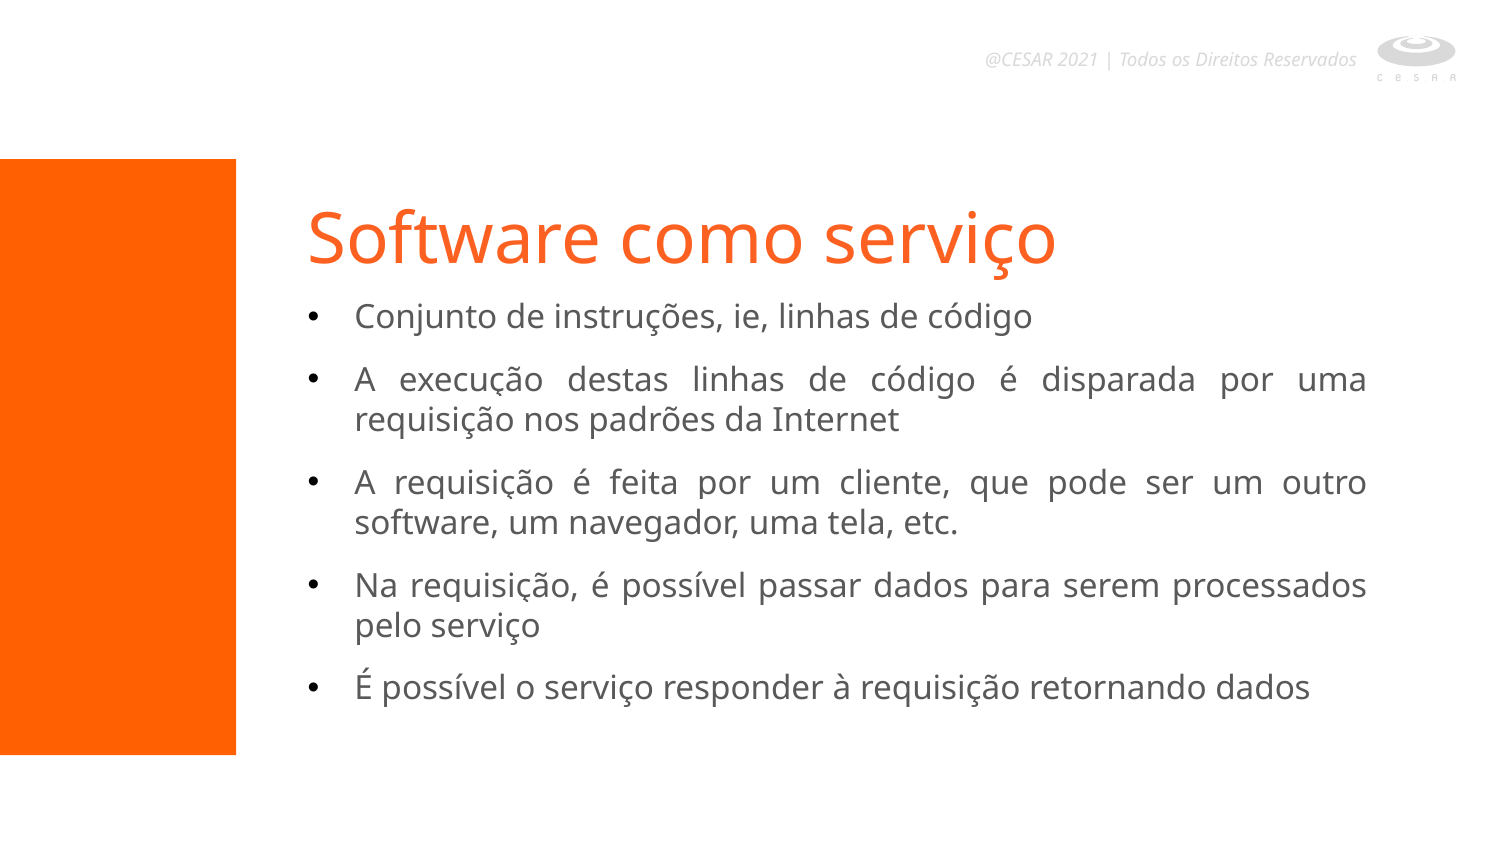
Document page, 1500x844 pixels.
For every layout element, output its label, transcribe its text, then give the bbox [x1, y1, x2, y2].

text_box Conjunto de instruções, ie, linhas de código A execução destas linhas de código é disparada por uma requisição nos padrões da Internet A requisição é feita por um cliente, que pode ser um outro software, um navegador, uma tela, etc. Na requisição, é possível passar dados para serem processados pelo serviço É possível o serviço responder à requisição retornando dados [296, 361, 1381, 677]
text_box Software como serviço [296, 181, 1381, 361]
text_box [0, 159, 237, 756]
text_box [970, 35, 1456, 91]
